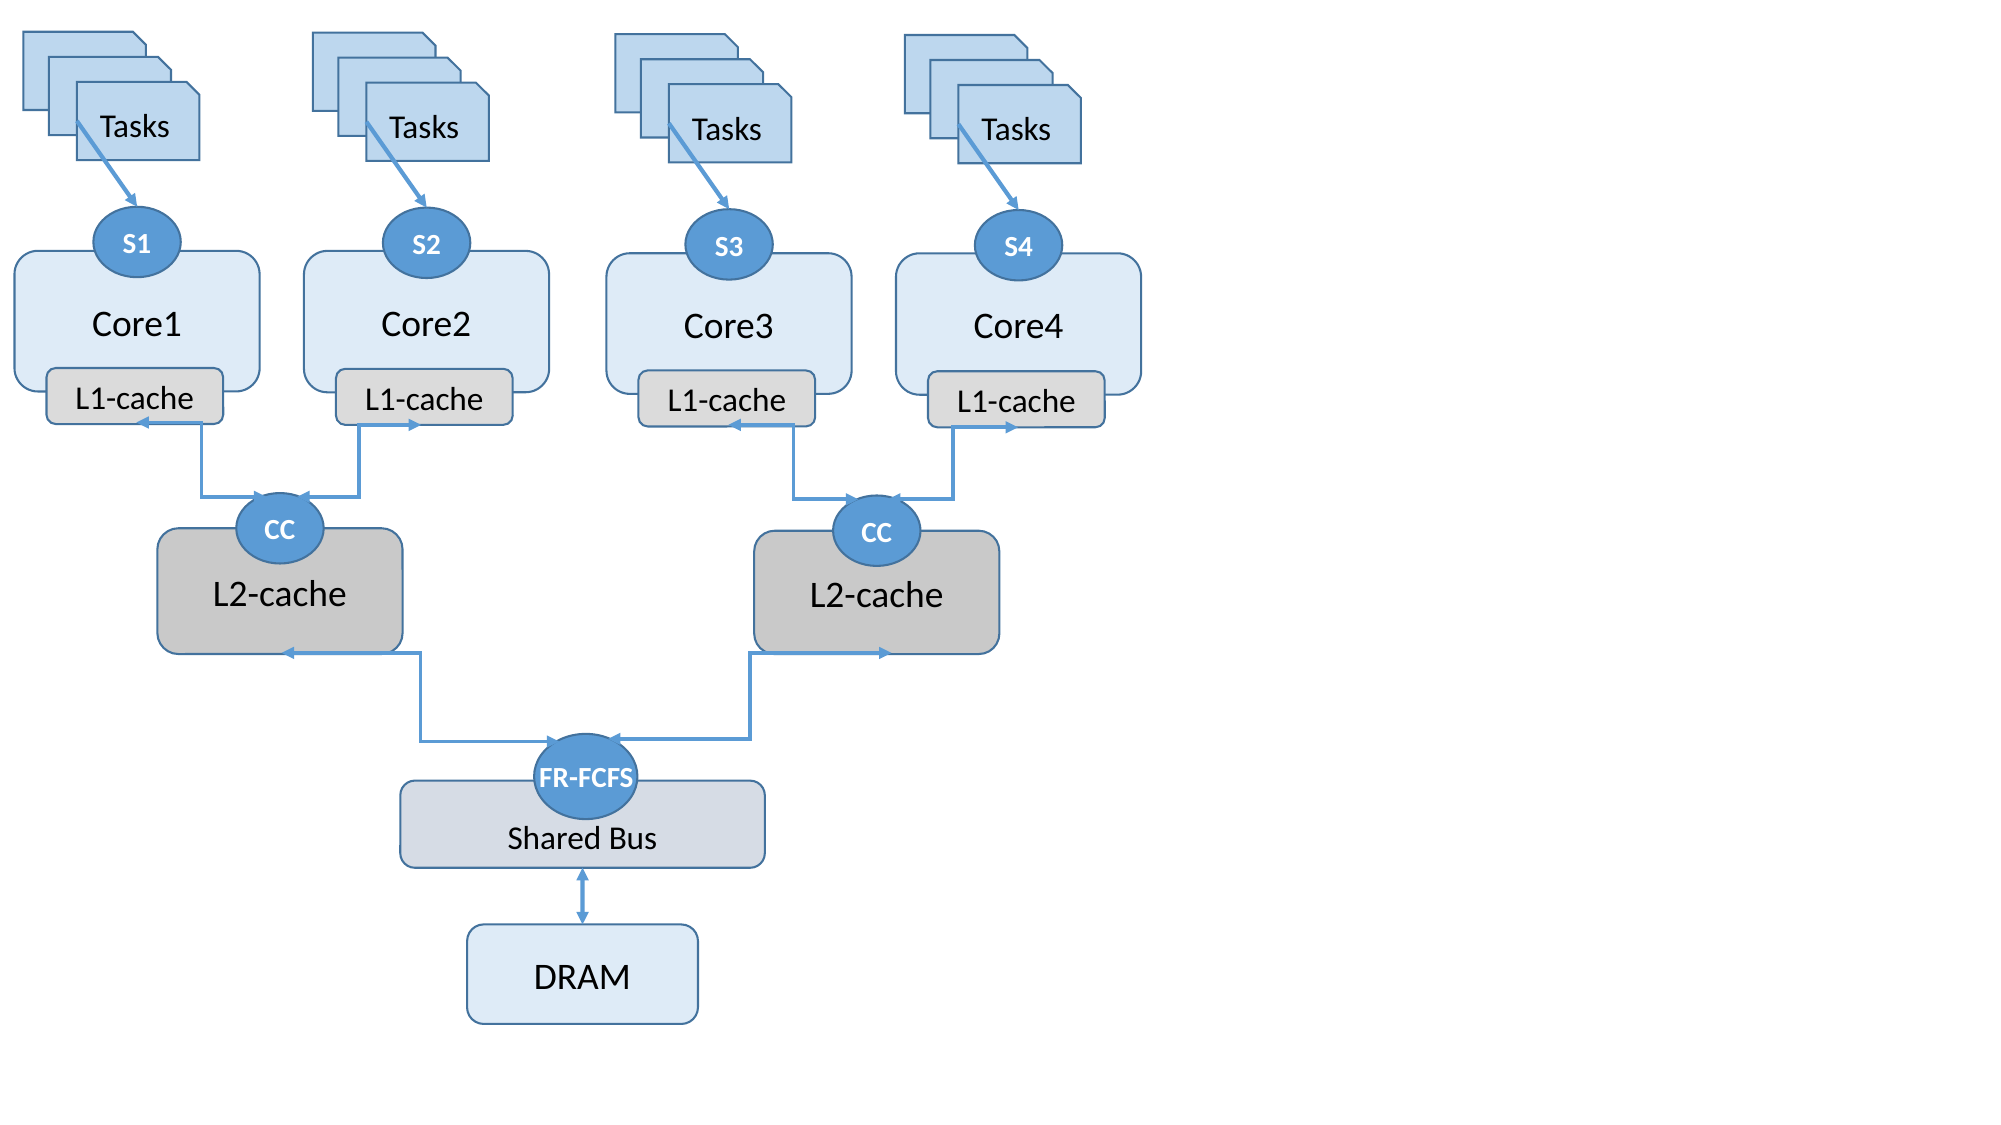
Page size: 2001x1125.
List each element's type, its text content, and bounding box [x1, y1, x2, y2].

text_box [542, 732, 629, 751]
text_box [337, 56, 462, 137]
text_box S3 [684, 208, 774, 281]
text_box Tasks [365, 81, 490, 162]
text_box [47, 55, 173, 137]
text_box Tasks [667, 83, 793, 164]
text_box CC [832, 494, 922, 567]
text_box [164, 394, 239, 525]
text_box [929, 58, 1054, 140]
text_box S2 [381, 206, 472, 280]
text_box DRAM [466, 923, 700, 1025]
text_box [639, 58, 765, 139]
text_box FR-FCFS [524, 751, 663, 801]
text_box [323, 398, 396, 523]
text_box [903, 33, 1029, 115]
text_box L1-cache [334, 367, 514, 426]
text_box Core1 [13, 249, 261, 393]
text_box Core3 [605, 252, 853, 395]
text_box Shared Bus [399, 779, 766, 869]
text_box S4 [973, 209, 1064, 282]
text_box L1-cache [45, 366, 225, 426]
text_box Core2 [302, 249, 551, 394]
text_box [542, 801, 630, 821]
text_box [376, 558, 465, 836]
text_box Core4 [894, 252, 1143, 396]
text_box L2-cache [156, 527, 404, 656]
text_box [706, 554, 793, 838]
text_box L2-cache [753, 529, 1001, 656]
text_box S1 [92, 205, 182, 279]
text_box [22, 30, 147, 112]
text_box [614, 33, 739, 114]
text_box L1-cache [637, 369, 817, 428]
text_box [756, 397, 831, 528]
text_box L1-cache [926, 370, 1106, 429]
text_box CC [235, 492, 325, 565]
text_box [311, 31, 437, 112]
text_box Tasks [75, 80, 201, 162]
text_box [916, 398, 989, 529]
text_box Tasks [957, 83, 1082, 165]
